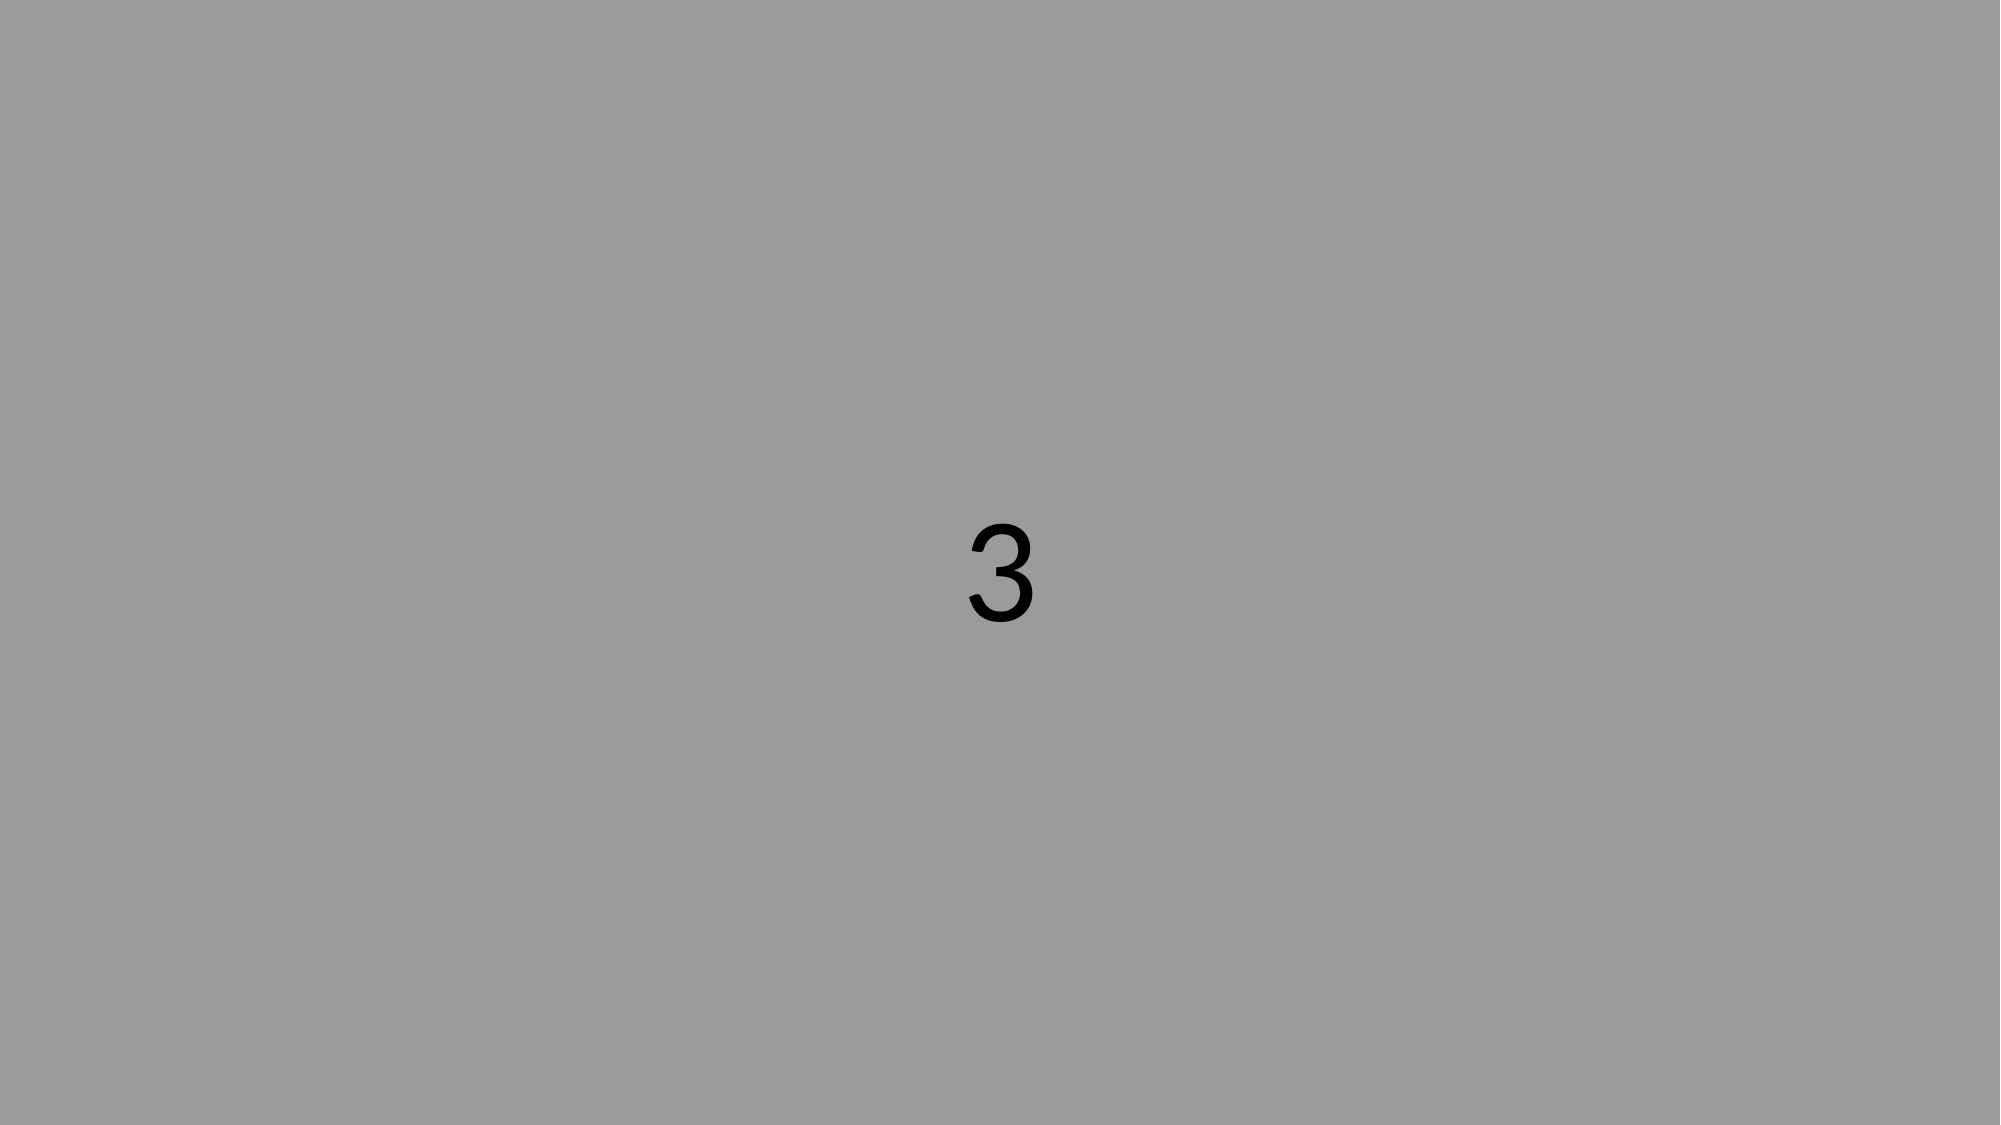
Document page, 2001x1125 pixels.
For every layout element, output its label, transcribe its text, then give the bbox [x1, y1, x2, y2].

text_box 3 [947, 463, 1053, 659]
